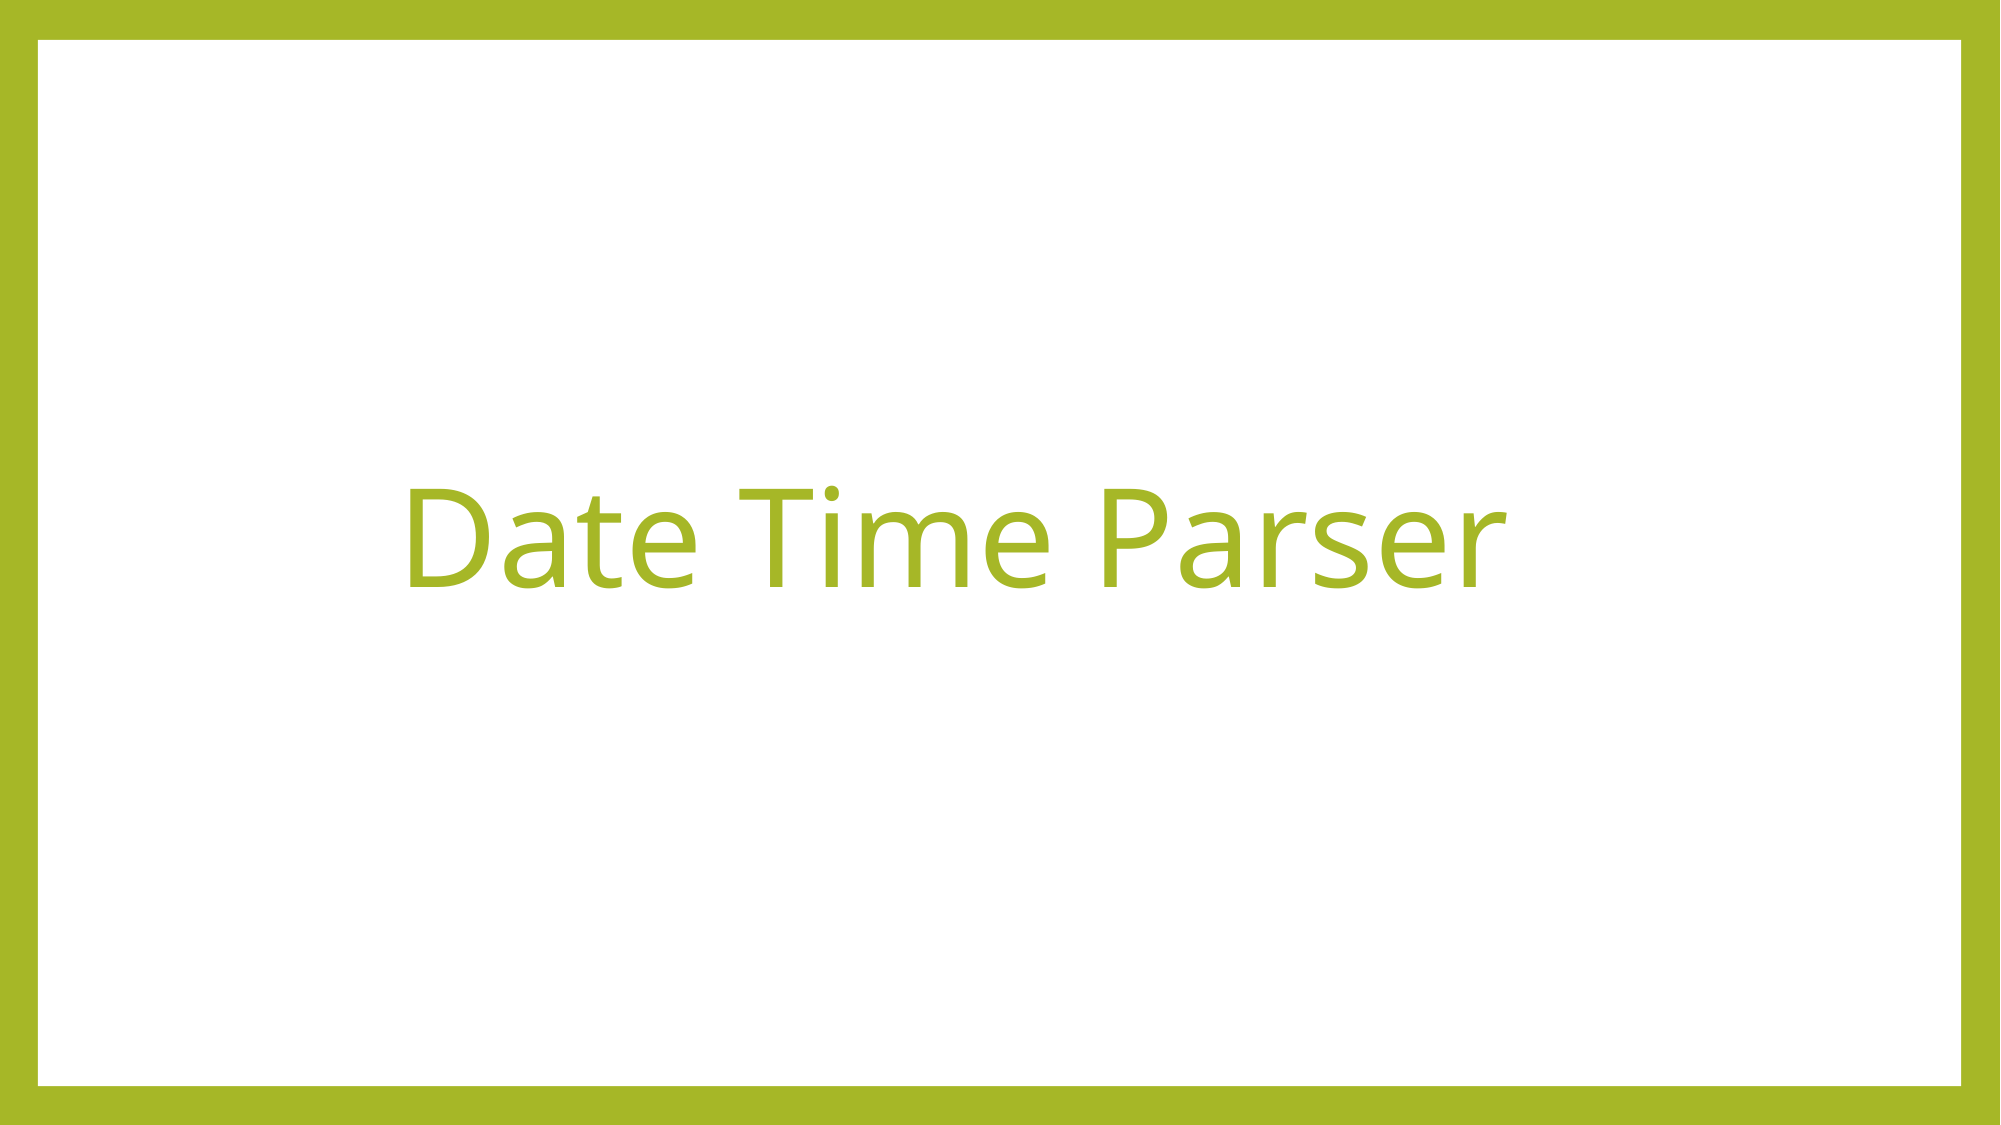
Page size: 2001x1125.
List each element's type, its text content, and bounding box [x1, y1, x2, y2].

title Date Time Parser [143, 432, 1764, 655]
